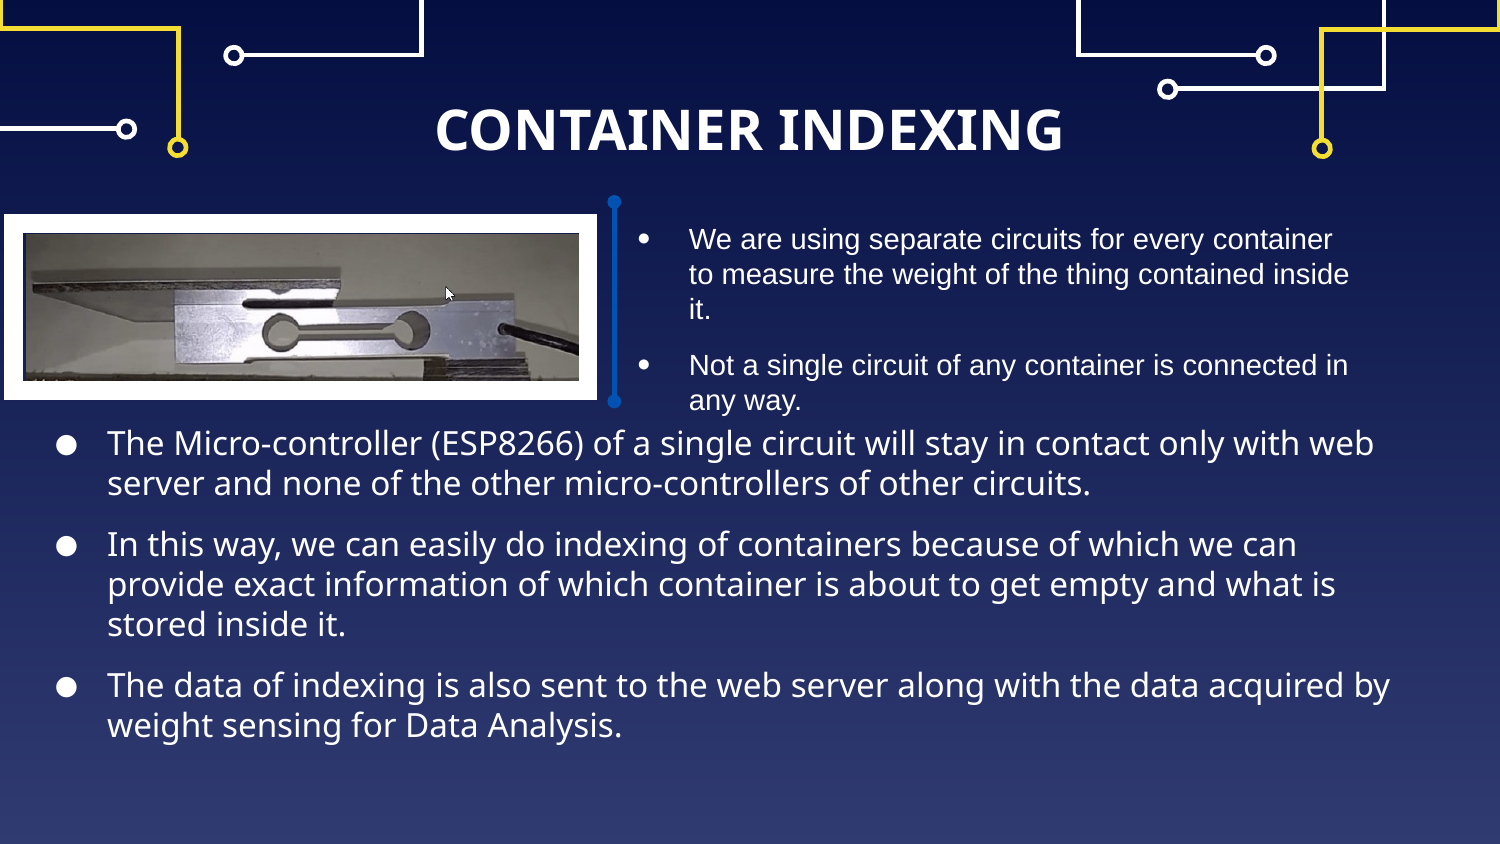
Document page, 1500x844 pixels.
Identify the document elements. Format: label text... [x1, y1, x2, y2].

picture [26, 234, 579, 386]
text_box We are using separate circuits for every container to measure the weight of the thing contained inside it. Not a single circuit of any container is connected in any way. [599, 212, 1382, 424]
text_box [13, 223, 589, 391]
list The Micro-controller (ESP8266) of a single circuit will stay in contact only with web server and none of the other micro-controllers of other circuits. In this way, we can easily do indexing of containers because of which we can provide exact information of which container is about to get empty and what is stored inside it. The data of indexing is also sent to the web server along with the data acquired by weight sensing for Data Analysis. [17, 329, 1431, 837]
title CONTAINER INDEXING [267, 88, 1233, 167]
